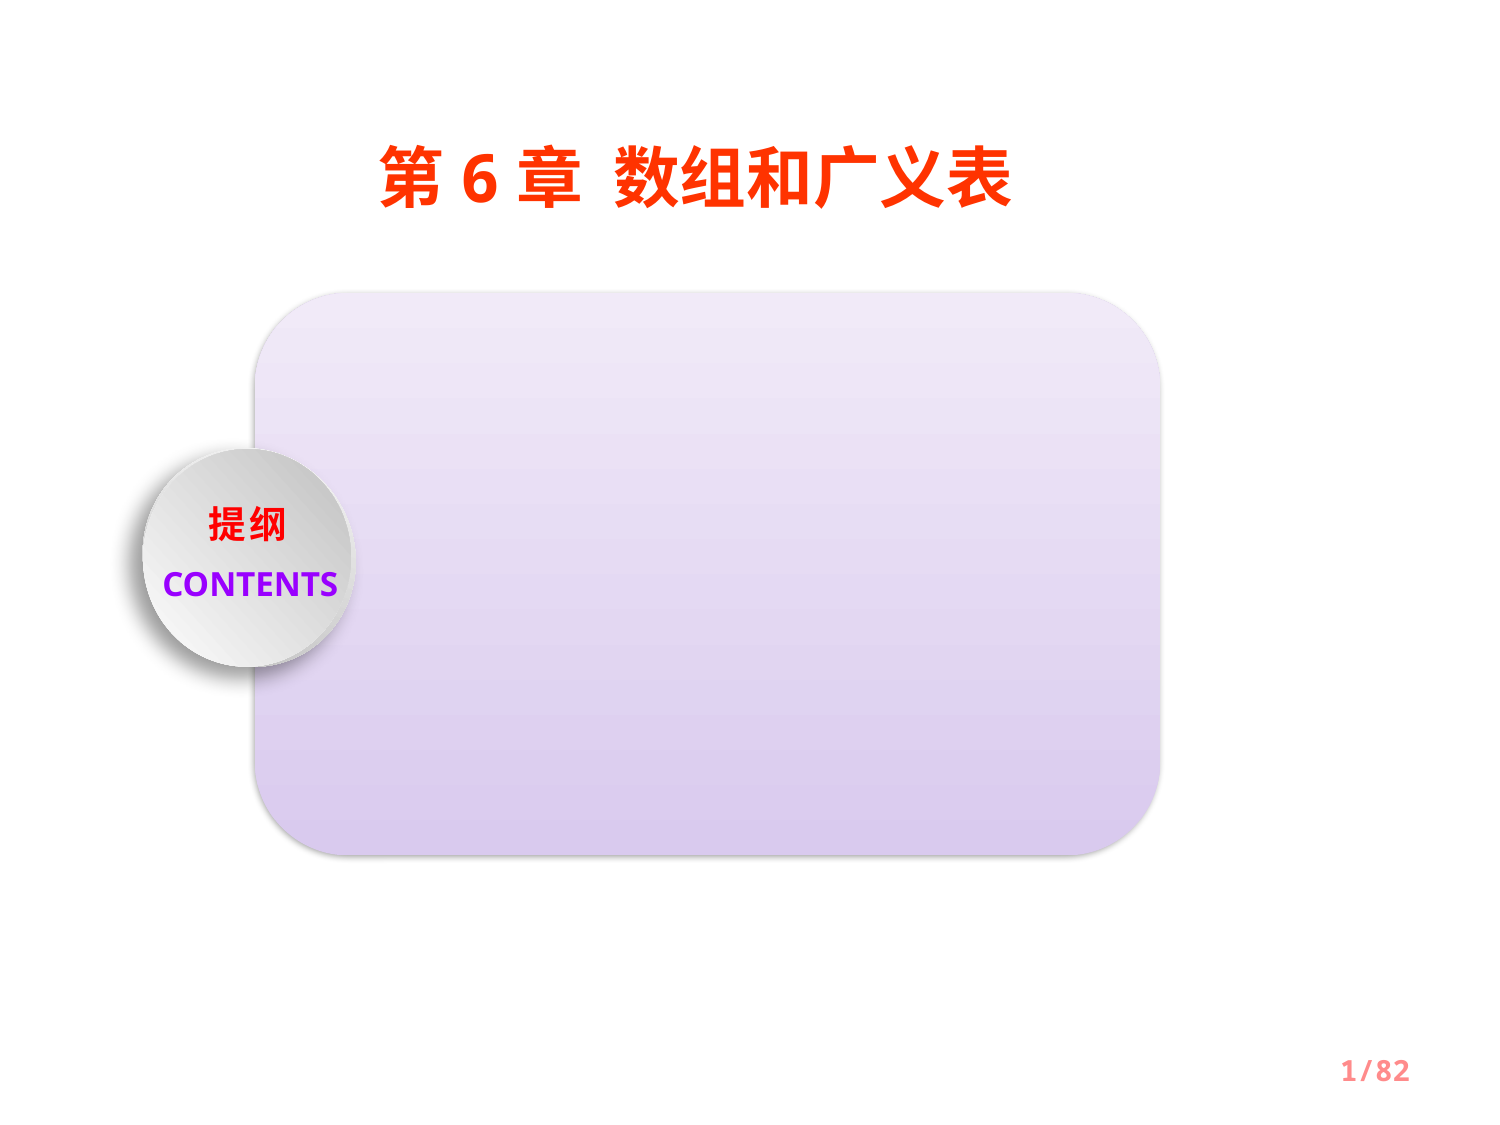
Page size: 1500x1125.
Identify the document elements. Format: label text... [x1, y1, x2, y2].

slide_number 1/82 [1074, 1042, 1425, 1103]
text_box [254, 450, 375, 687]
text_box [254, 292, 1161, 857]
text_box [128, 446, 373, 669]
text_box 第6章 数组和广义表 [314, 127, 1092, 226]
